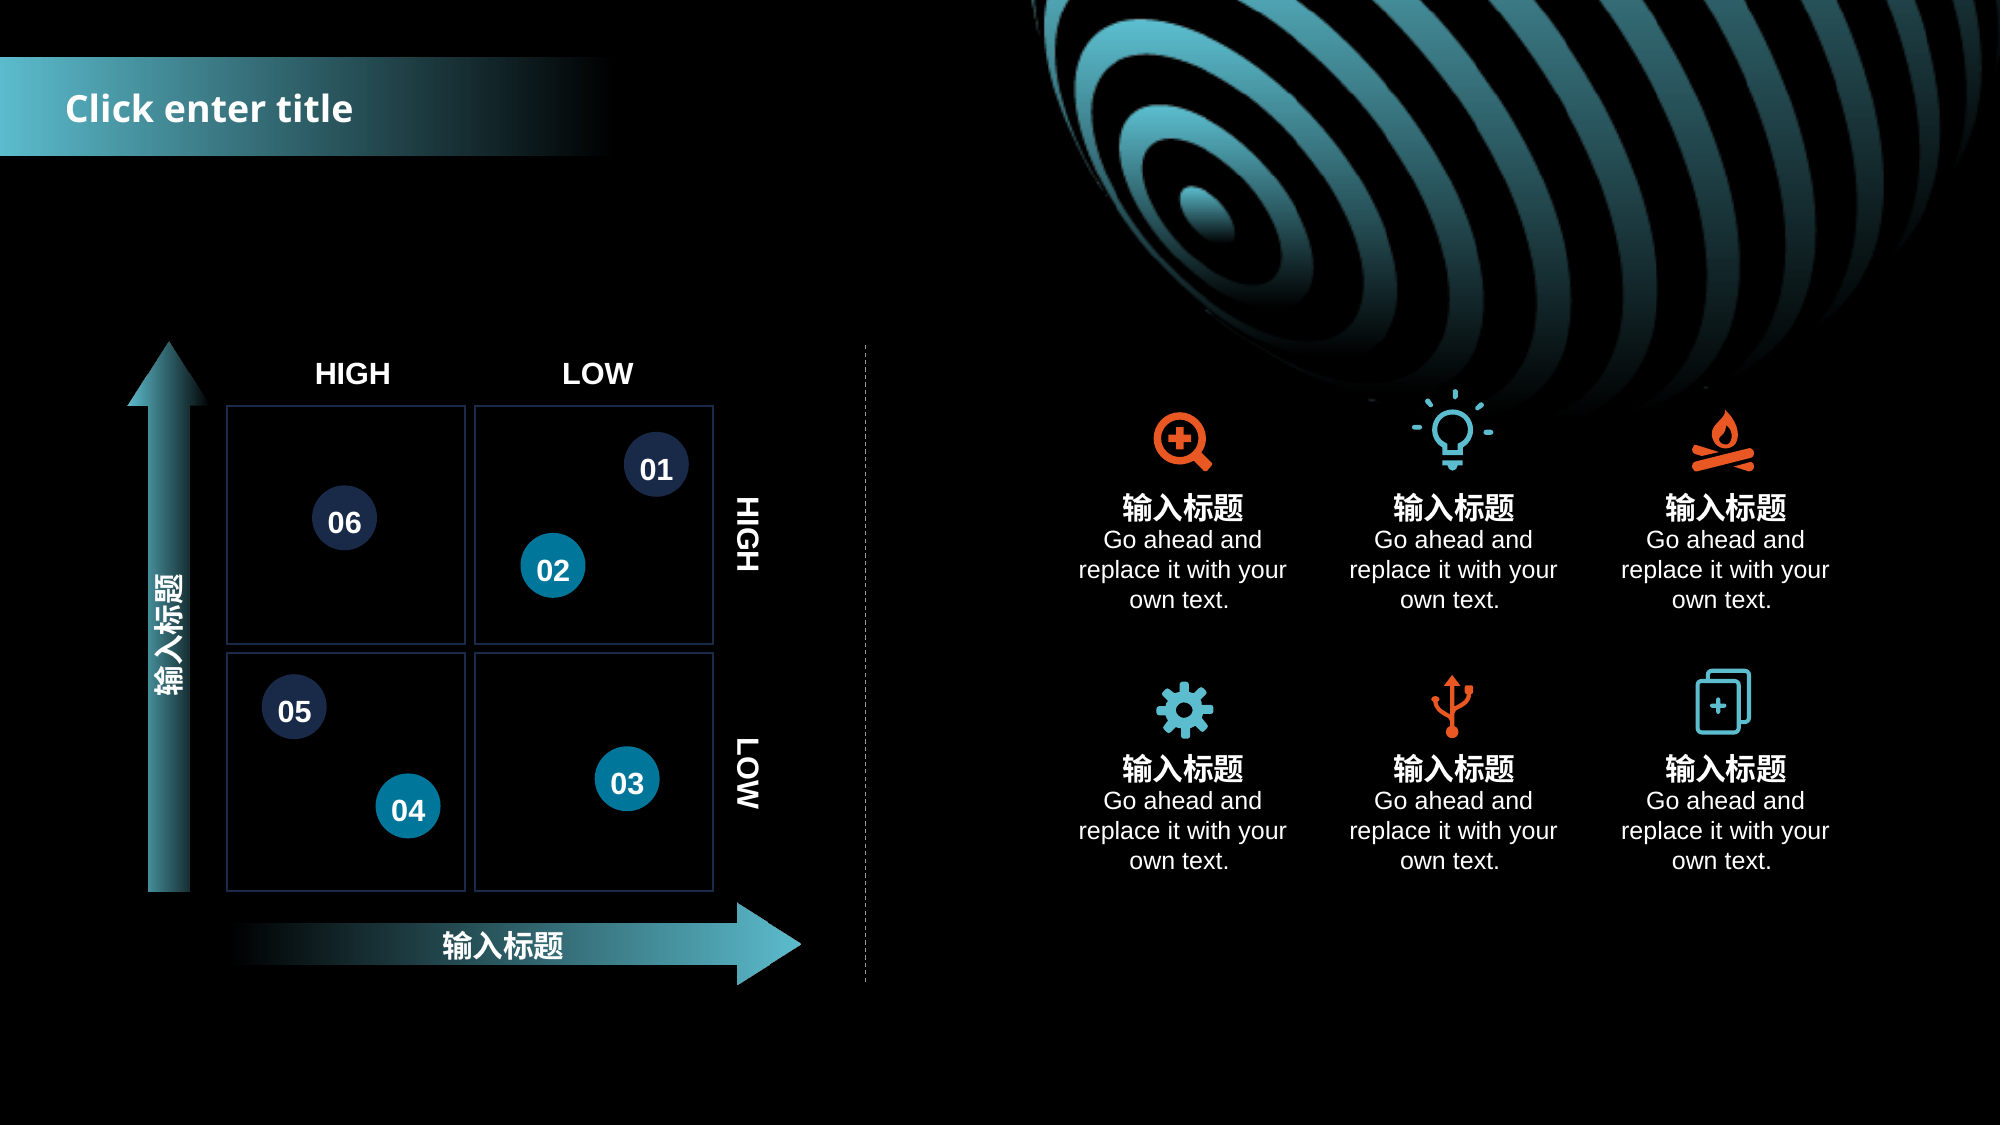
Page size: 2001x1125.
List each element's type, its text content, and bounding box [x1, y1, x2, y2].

text_box 输入标题 [1649, 742, 1803, 794]
text_box Go ahead and replace it with your own text. [1600, 776, 1852, 882]
text_box Go ahead and replace it with your own text. [1328, 515, 1580, 621]
text_box Go ahead and replace it with your own text. [1057, 515, 1309, 621]
text_box [1156, 681, 1214, 739]
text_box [1153, 423, 1213, 472]
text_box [127, 341, 210, 892]
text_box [0, 57, 779, 156]
text_box LOW [547, 346, 649, 398]
picture [1027, 0, 2000, 423]
text_box Go ahead and replace it with your own text. [1328, 776, 1580, 882]
text_box HIGH [723, 481, 776, 588]
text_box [228, 902, 801, 985]
text_box Go ahead and replace it with your own text. [1600, 515, 1852, 621]
text_box 输入标题 [1107, 481, 1260, 534]
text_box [1411, 423, 1494, 471]
text_box [1431, 674, 1474, 739]
text_box 输入标题 [1378, 742, 1531, 794]
text_box Go ahead and replace it with your own text. [1057, 776, 1309, 882]
text_box 输入标题 [1649, 481, 1803, 534]
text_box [227, 405, 713, 892]
text_box HIGH [299, 346, 407, 398]
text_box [1695, 668, 1752, 735]
text_box 输入标题 [1378, 481, 1531, 534]
text_box 输入标题 [1107, 742, 1260, 794]
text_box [1692, 423, 1754, 472]
text_box LOW [723, 722, 776, 824]
